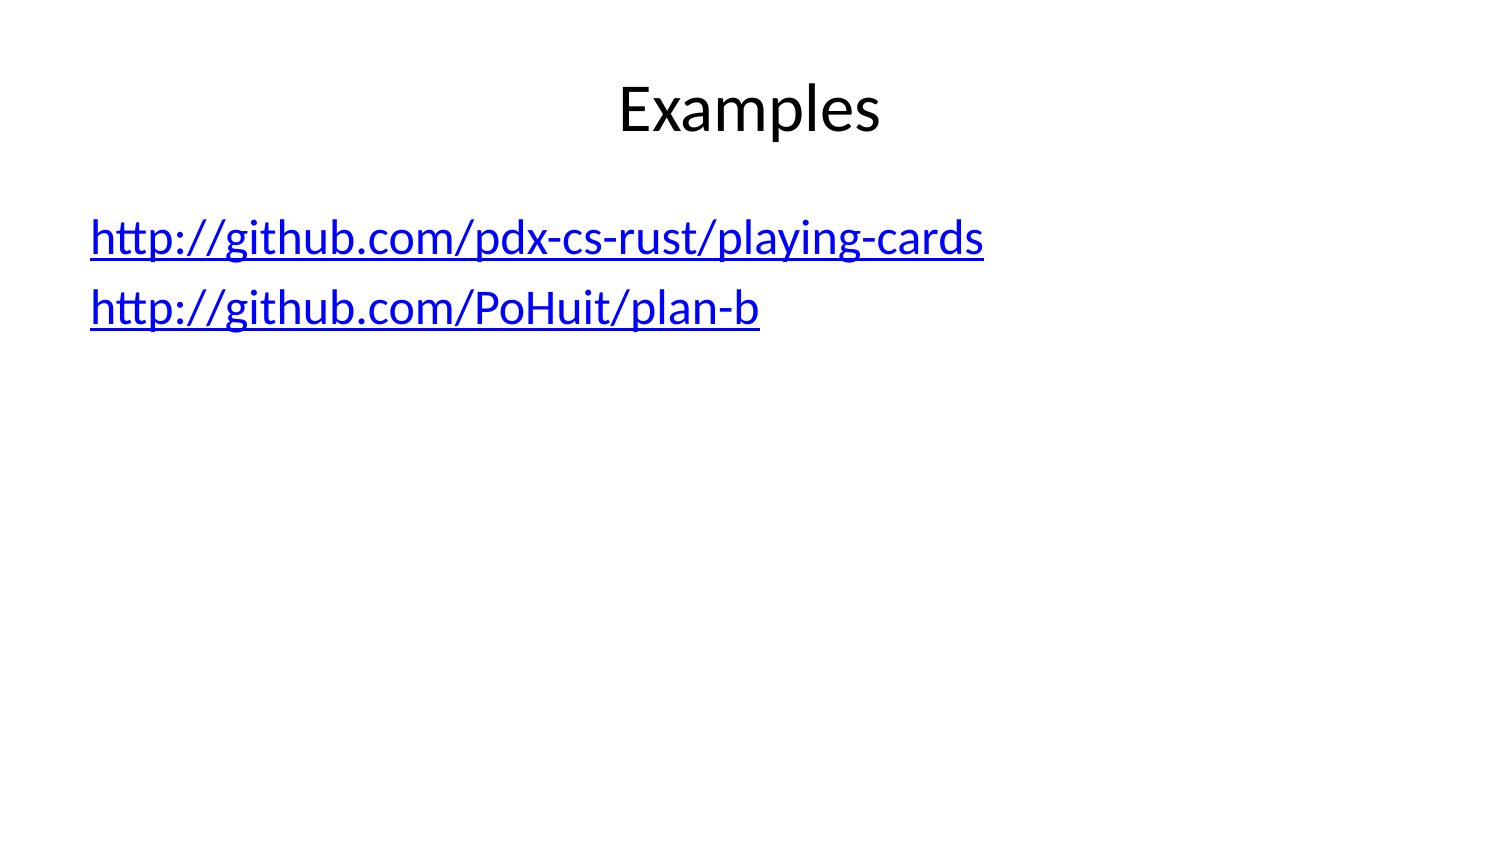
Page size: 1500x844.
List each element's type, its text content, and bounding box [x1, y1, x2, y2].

list http://github.com/pdx-cs-rust/playing-cards http://github.com/PoHuit/plan-b [75, 196, 1425, 754]
title Examples [75, 33, 1425, 175]
